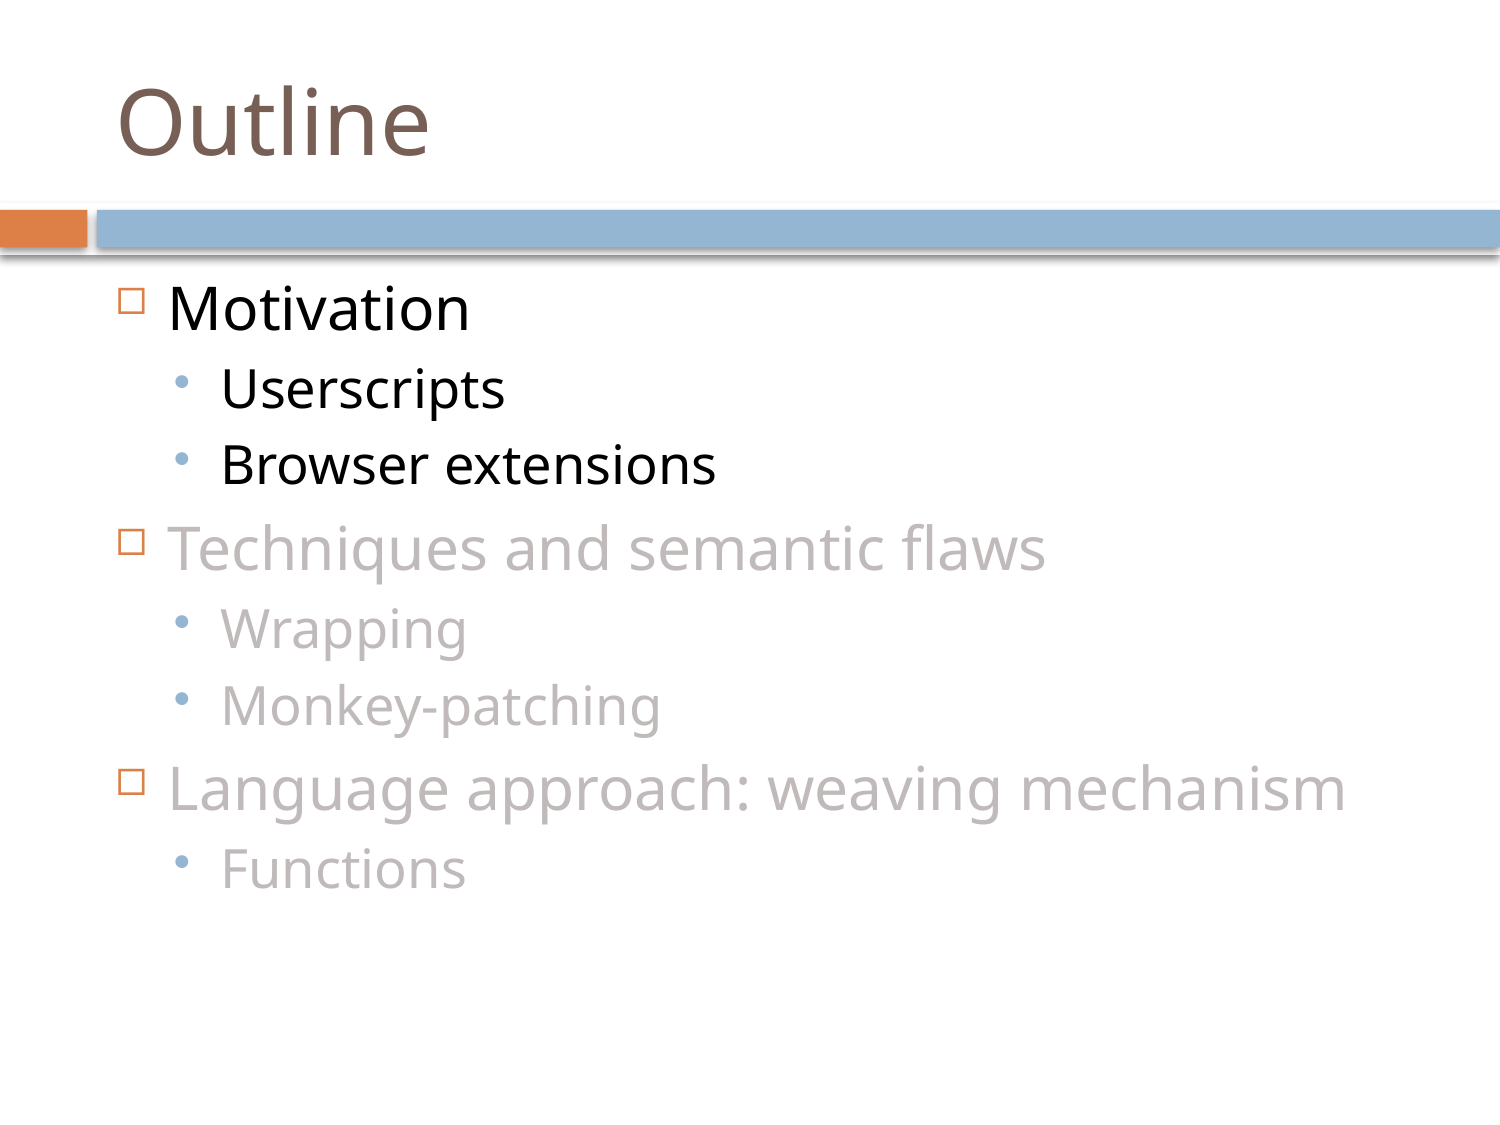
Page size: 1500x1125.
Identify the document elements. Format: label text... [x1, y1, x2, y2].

title Outline [100, 37, 1438, 200]
list Motivation Userscripts Browser extensions Techniques and semantic flaws Wrapping Monkey-patching Language approach: weaving mechanism Functions [100, 262, 1438, 1000]
